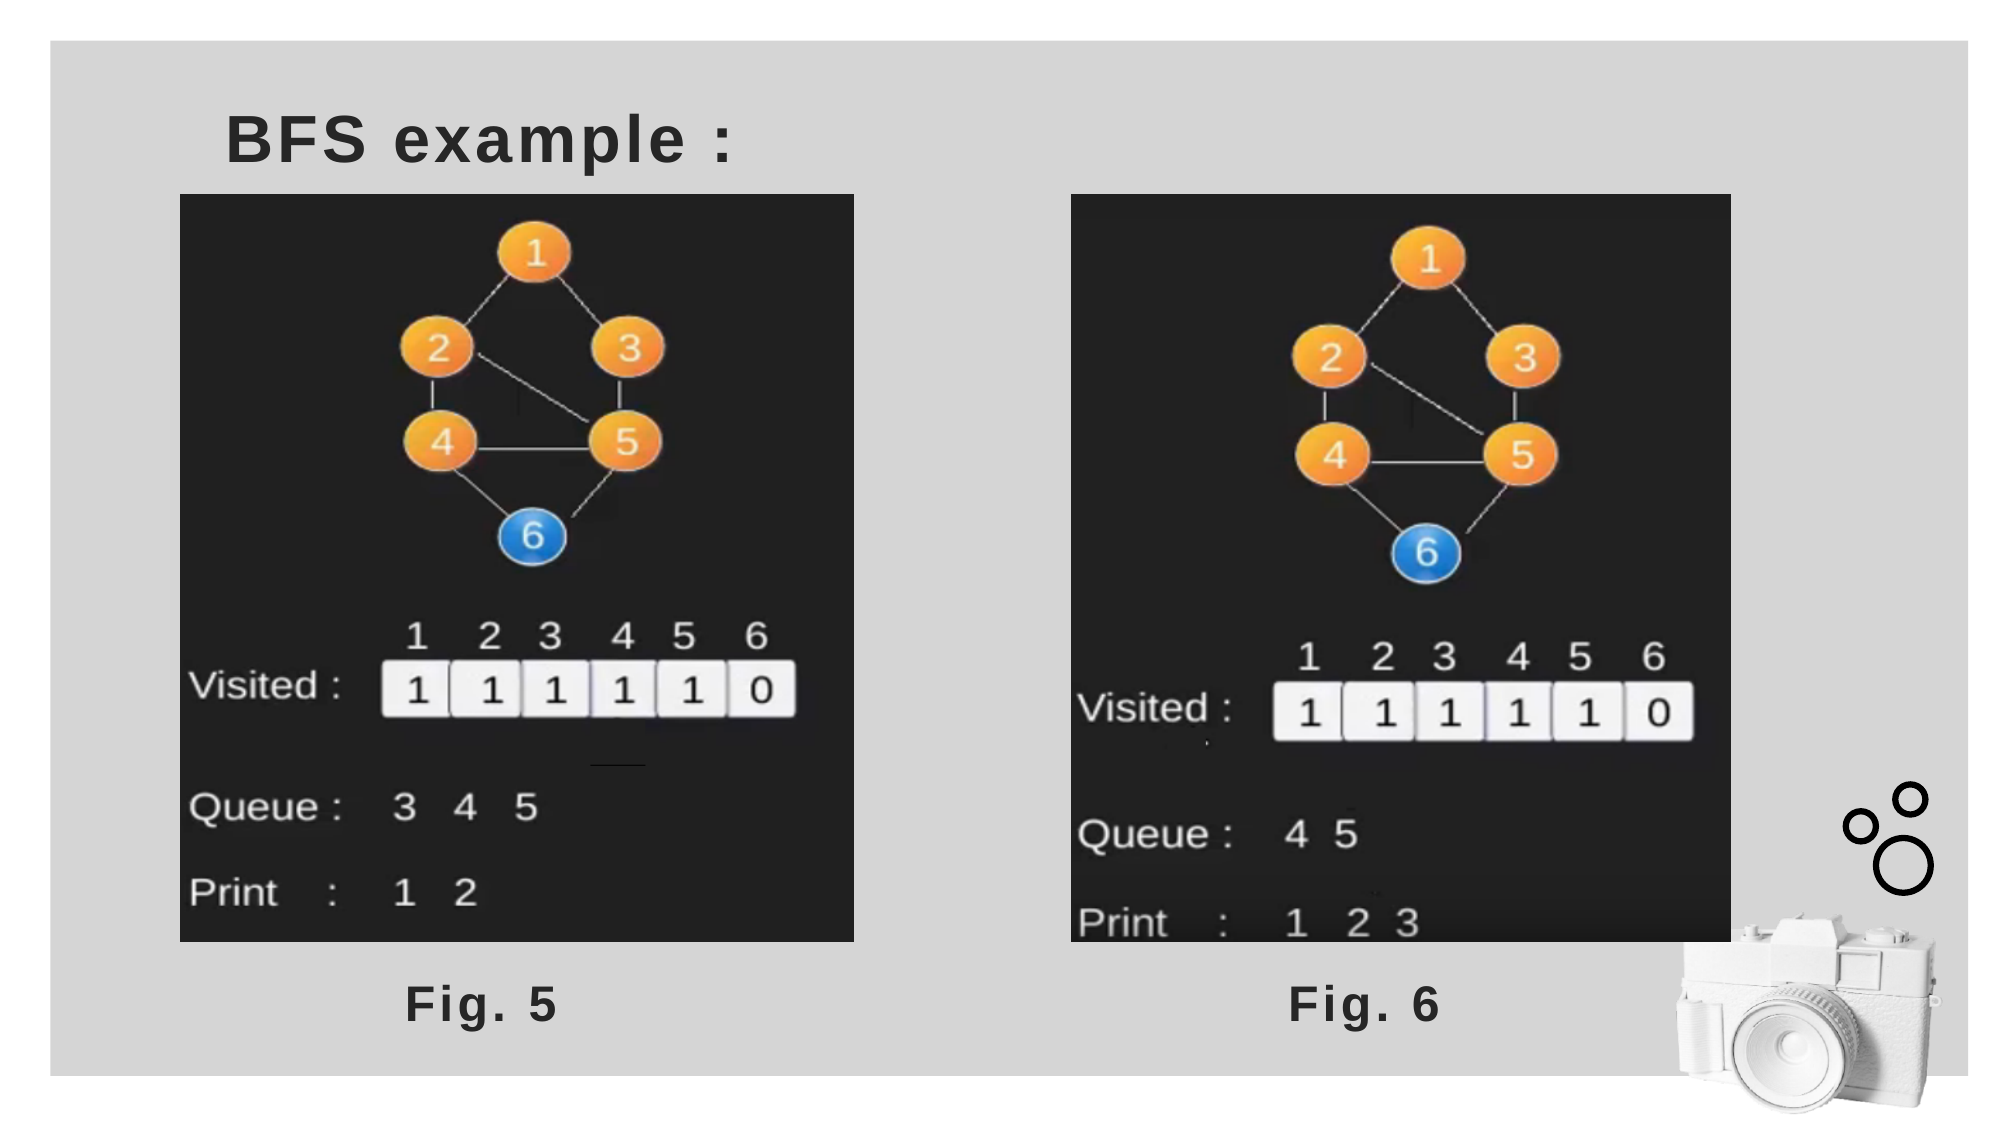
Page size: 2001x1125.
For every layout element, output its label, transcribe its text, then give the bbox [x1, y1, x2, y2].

picture [180, 194, 854, 942]
text_box Fig. 6 [1273, 942, 1529, 1061]
picture [1070, 194, 1948, 1117]
title BFS example : [210, 75, 1790, 195]
text_box Fig. 5 [389, 942, 645, 1061]
